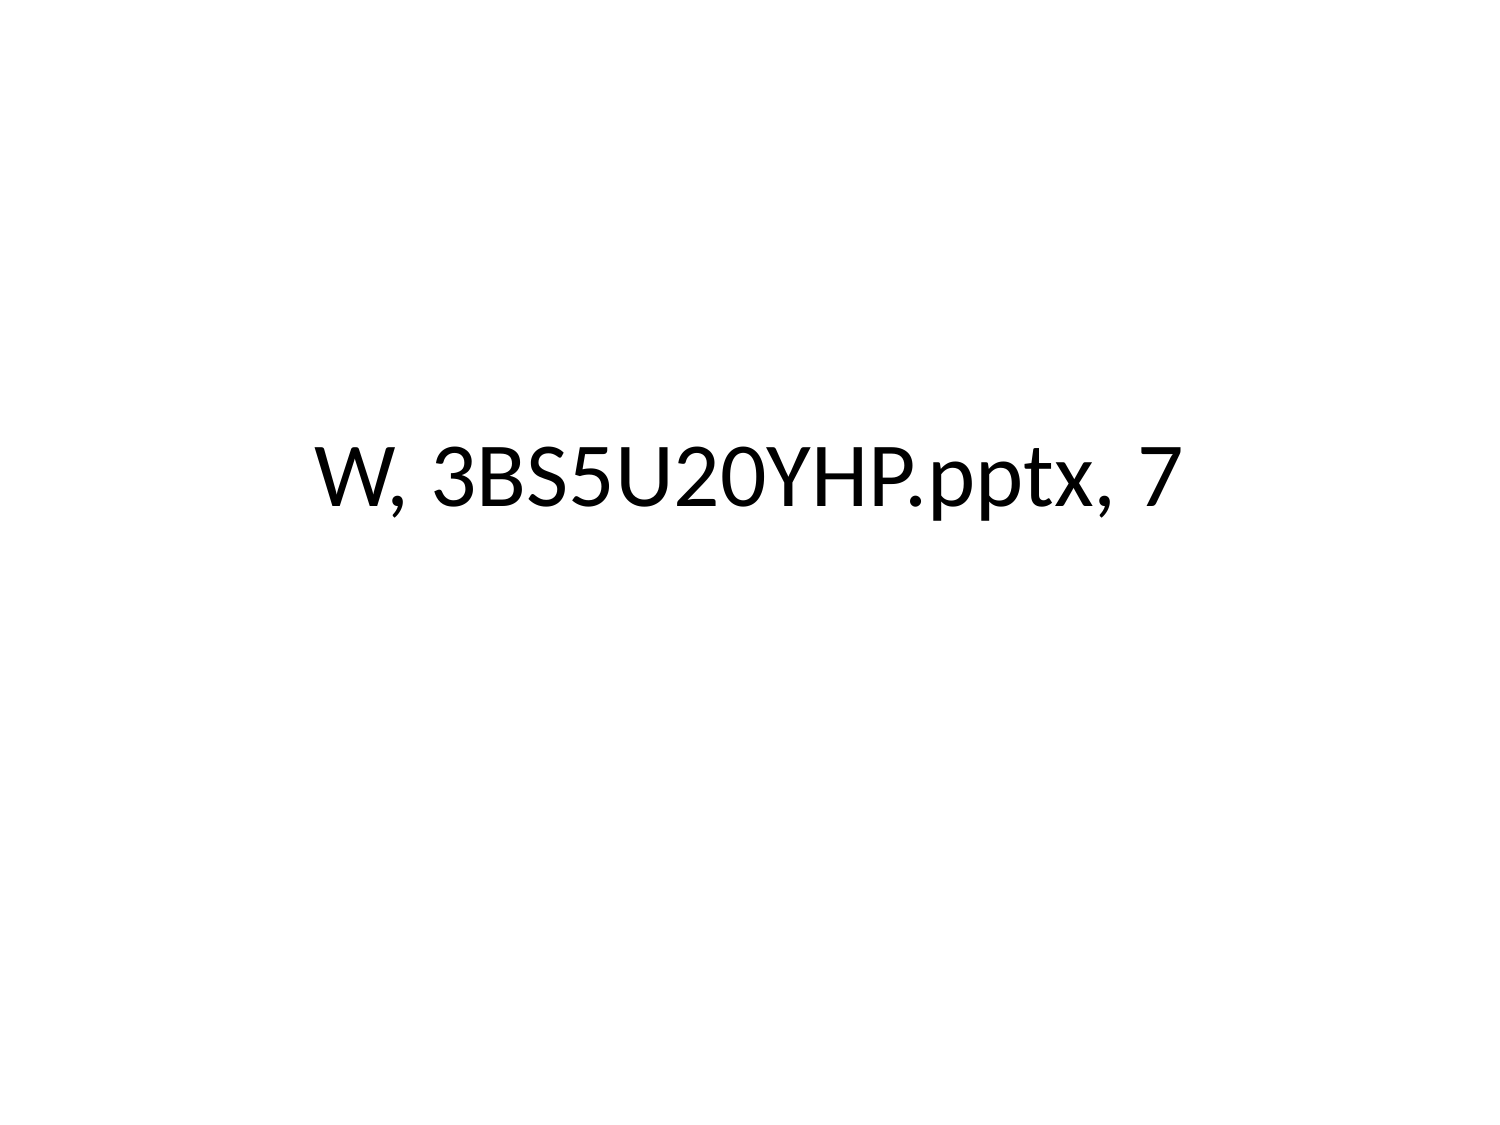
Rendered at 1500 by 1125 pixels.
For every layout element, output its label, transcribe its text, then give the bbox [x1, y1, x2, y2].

title W, 3BS5U20YHP.pptx, 7 [112, 349, 1388, 591]
